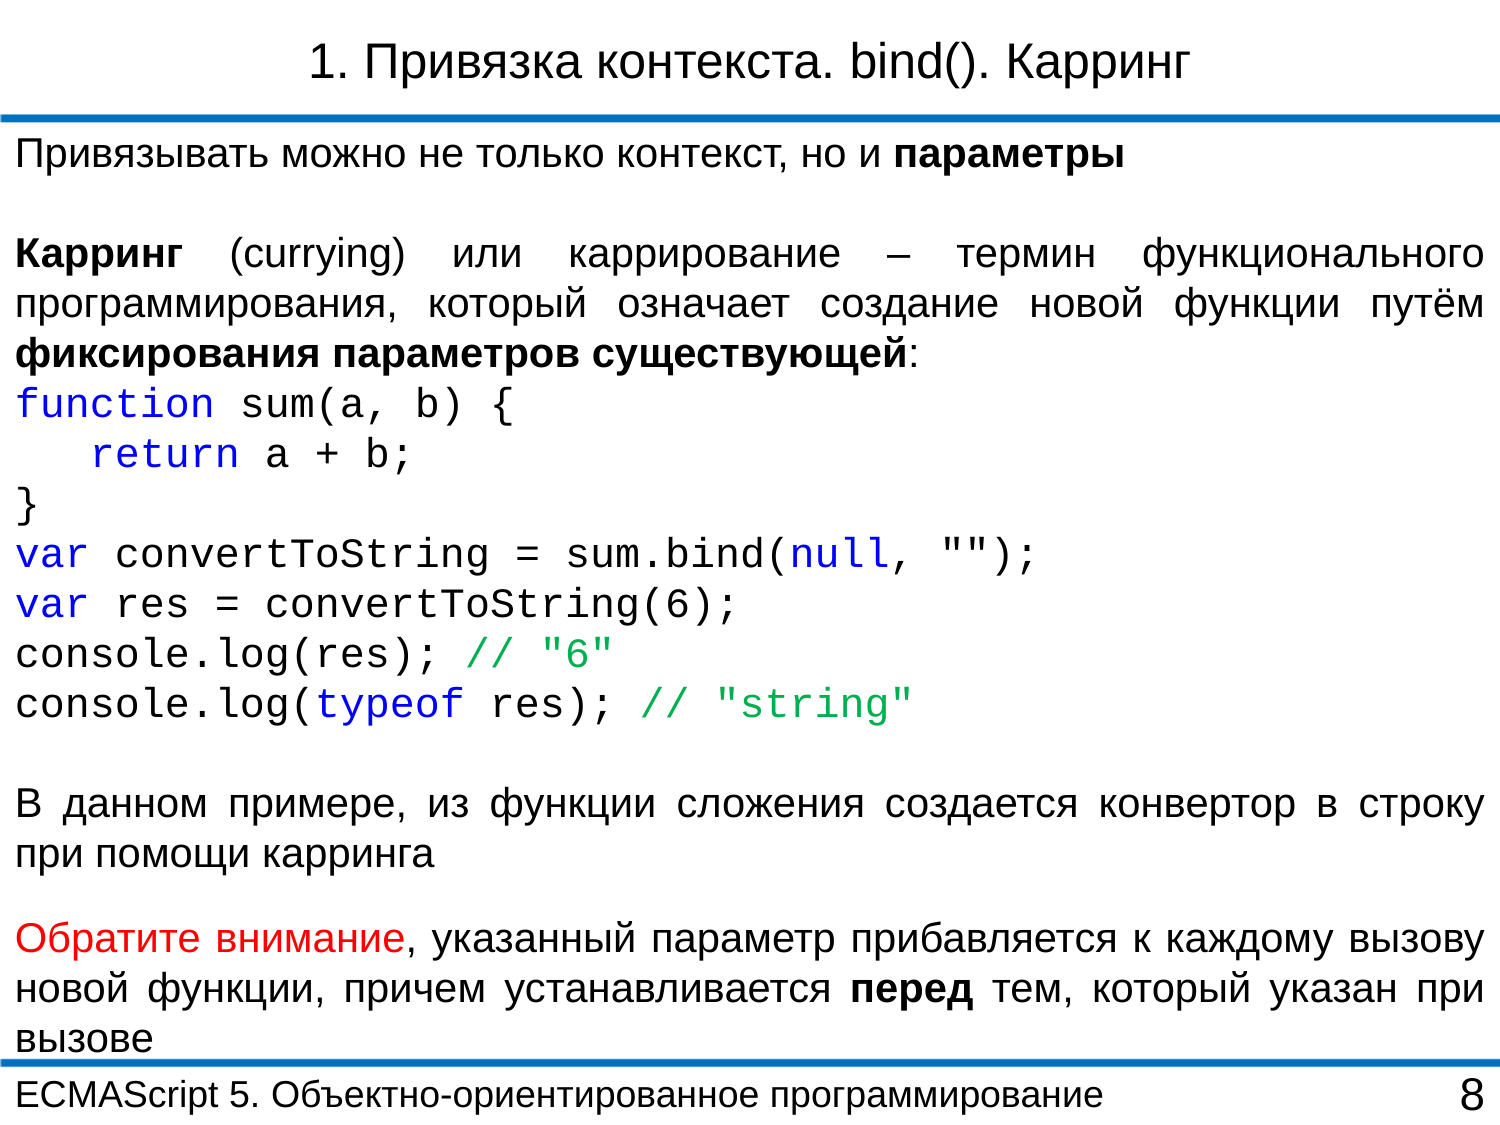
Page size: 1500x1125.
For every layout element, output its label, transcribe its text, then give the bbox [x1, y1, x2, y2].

text_box 1. Привязка контекста. bind(). Карринг [0, 0, 1500, 118]
slide_number 8 [1382, 1062, 1500, 1123]
text_box Привязывать можно не только контекст, но и параметры Карринг (currying) или каррирование – термин функционального программирования, который означает создание новой функции путём фиксирования параметров существующей: function sum(a, b) { return a + b; } var convertToString = sum.bind(null, ""); var res = convertToString(6); console.log(res); // "6" console.log(typeof res); // "string" В данном примере, из функции сложения создается конвертор в строку при помощи карринга Обратите внимание, указанный параметр прибавляется к каждому вызову новой функции, причем устанавливается перед тем, который указан при вызове [0, 118, 1500, 1062]
text_box ECMAScript 5. Объектно-ориентированное программирование [0, 1062, 1382, 1123]
